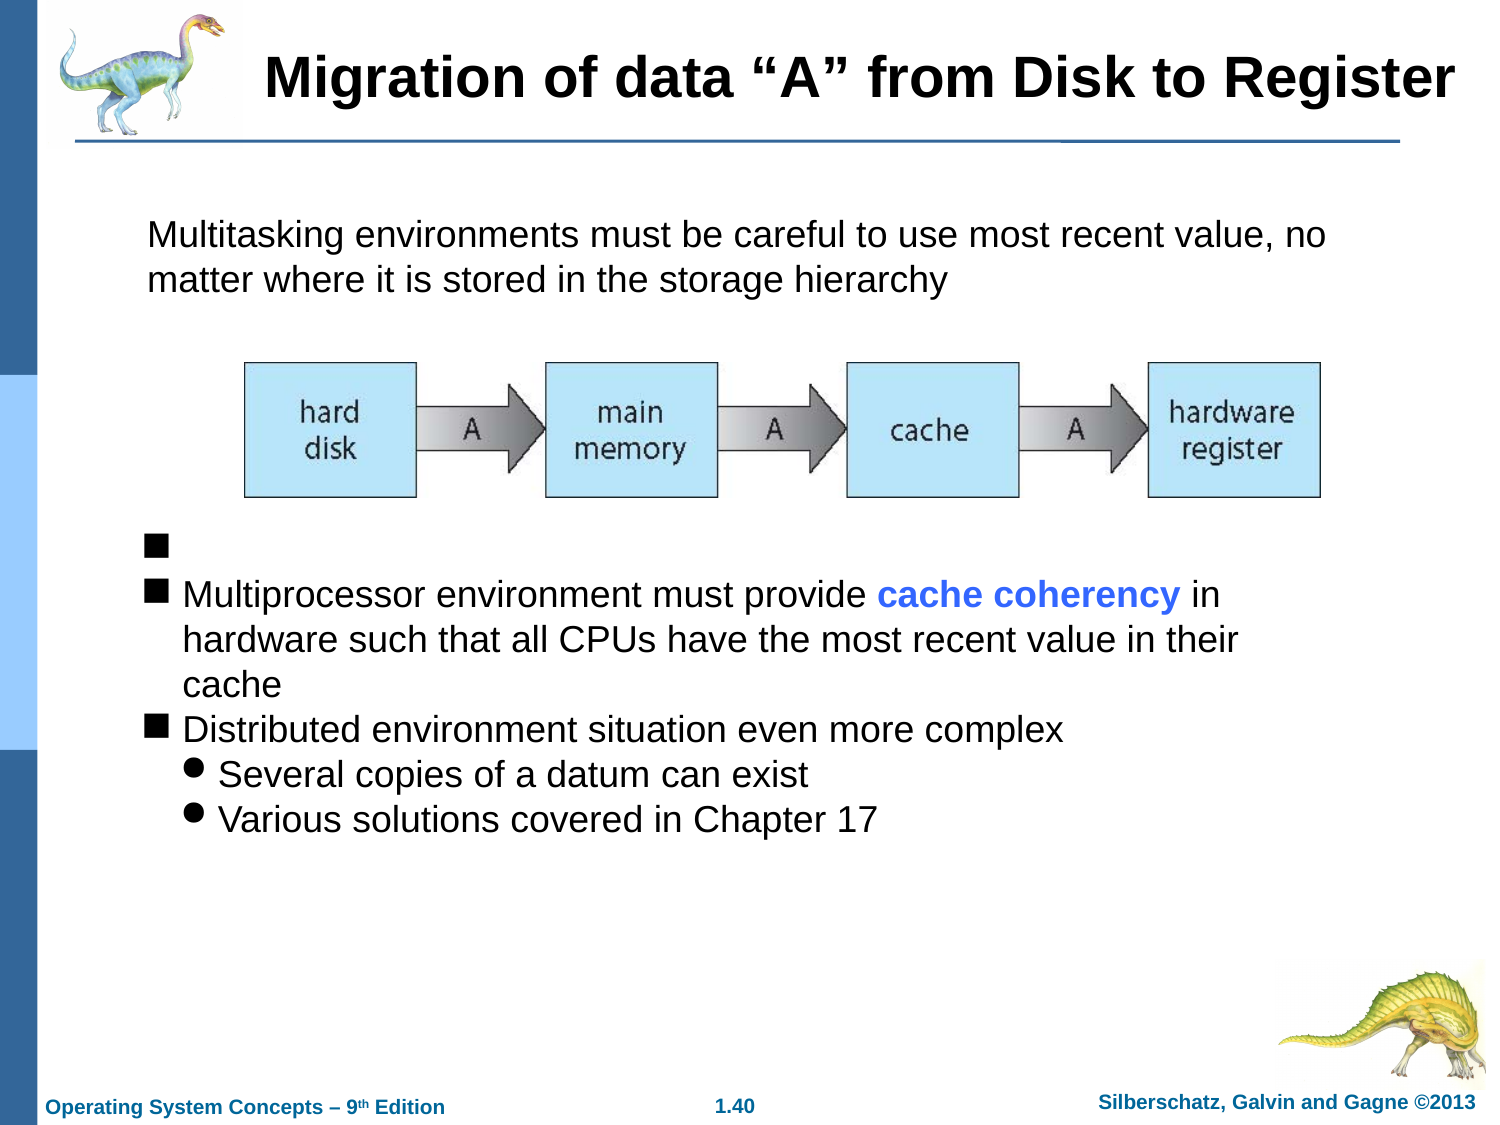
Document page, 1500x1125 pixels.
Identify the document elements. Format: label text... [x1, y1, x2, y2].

text_box Multitasking environments must be careful to use most recent value, no matter where it is stored in the storage hierarchy Multiprocessor environment must provide cache coherency in hardware such that all CPUs have the most recent value in their cache Distributed environment situation even more complex Several copies of a datum can exist Various solutions covered in Chapter 17 [132, 202, 1345, 946]
text_box Migration of data “A” from Disk to Register [186, 22, 1500, 117]
picture [1275, 959, 1486, 1090]
picture [46, 0, 243, 149]
picture [244, 362, 1322, 498]
